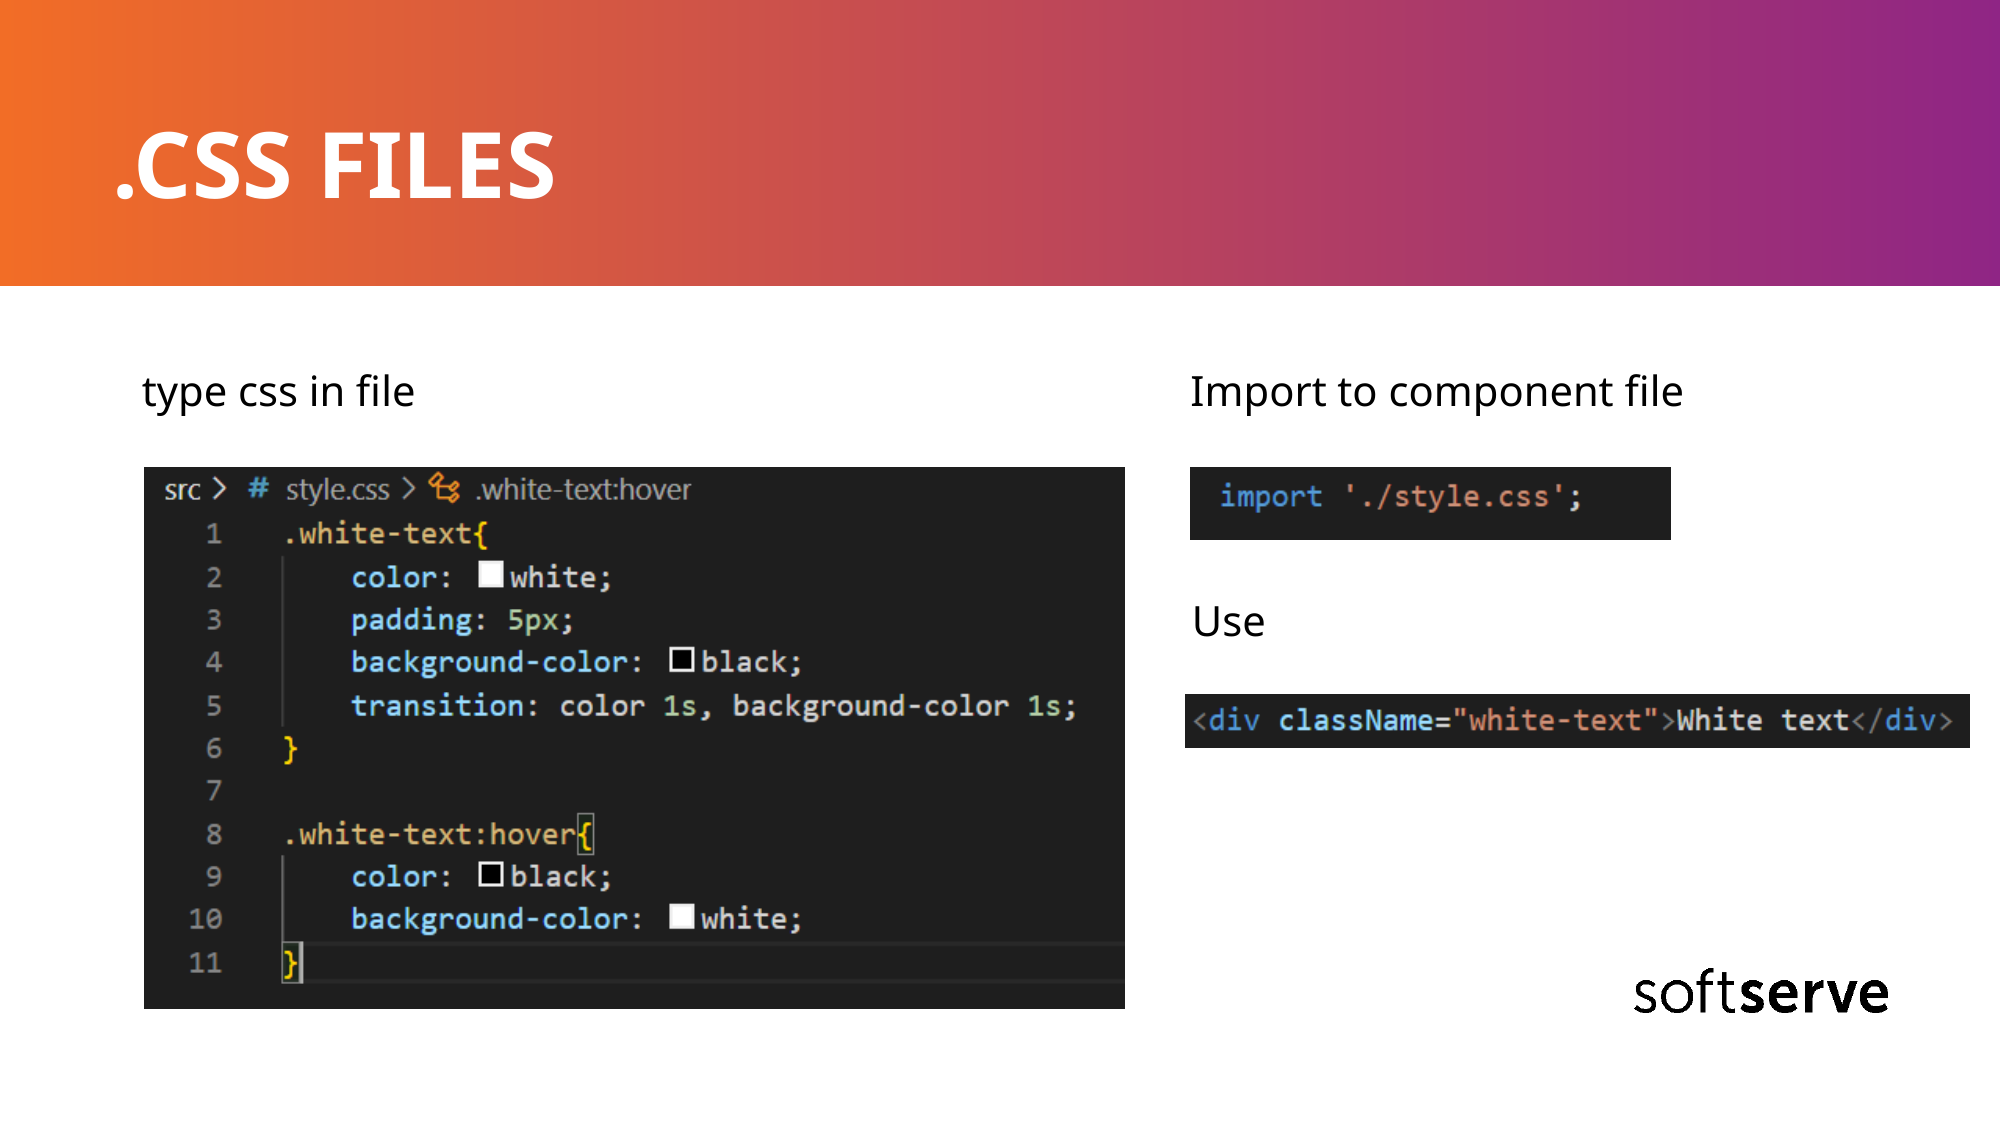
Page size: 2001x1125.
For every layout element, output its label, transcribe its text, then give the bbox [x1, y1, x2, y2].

picture [144, 467, 1125, 1009]
list type css in file [141, 357, 550, 515]
picture [1634, 968, 1888, 1013]
picture [1185, 693, 1970, 748]
text_box Use [1191, 587, 1742, 673]
text_box Import to component file [1190, 357, 1740, 515]
picture [1190, 467, 1671, 540]
title .CSS FILES [112, 112, 1888, 225]
